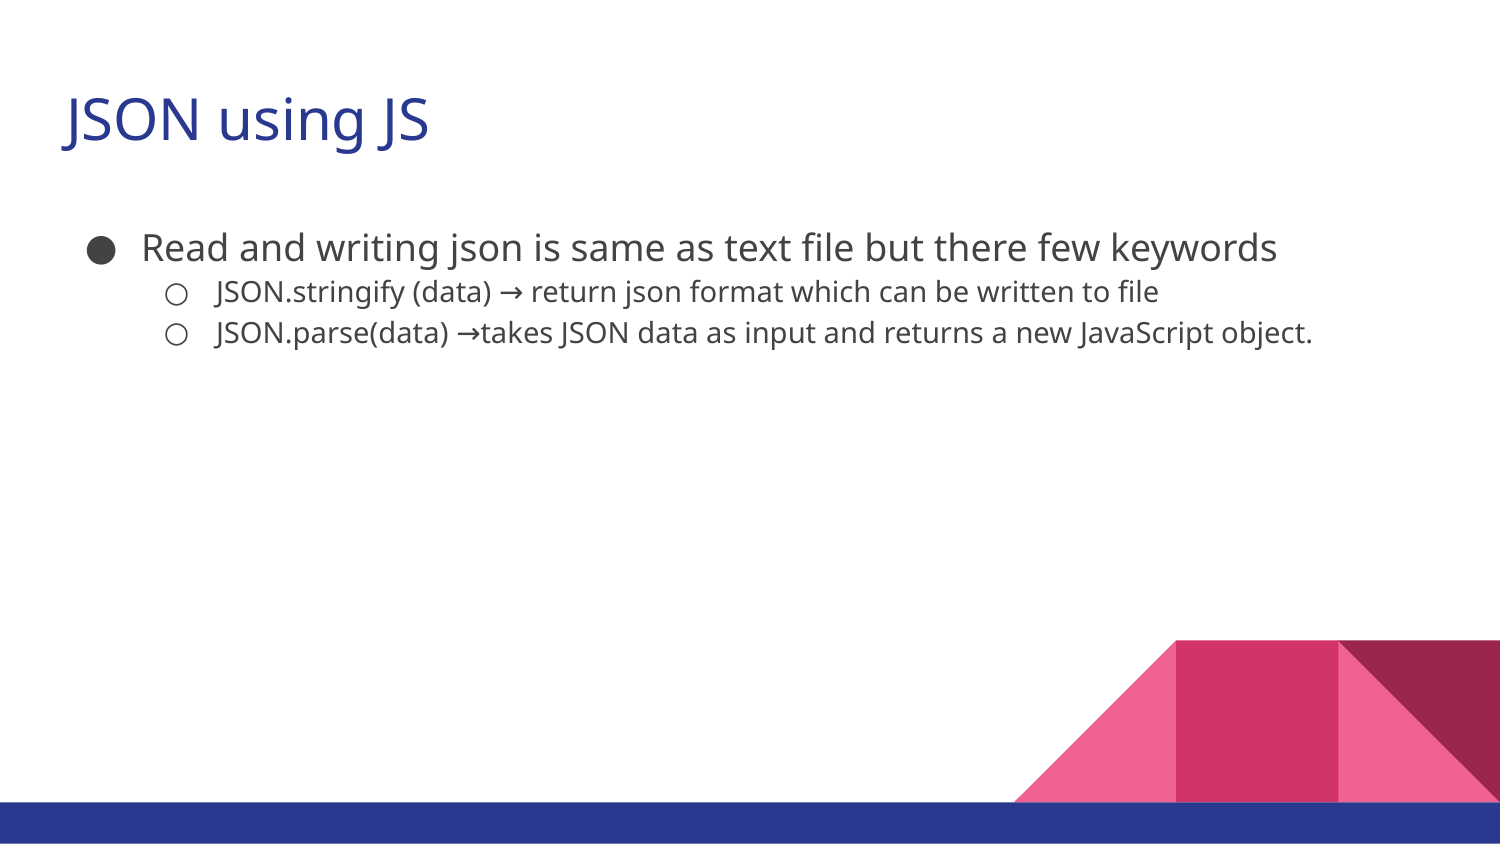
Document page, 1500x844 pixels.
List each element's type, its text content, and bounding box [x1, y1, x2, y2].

title JSON using JS [51, 67, 1449, 167]
list Read and writing json is same as text file but there few keywords JSON.stringify (data) → return json format which can be written to file JSON.parse(data) →takes JSON data as input and returns a new JavaScript object. [51, 201, 1449, 750]
